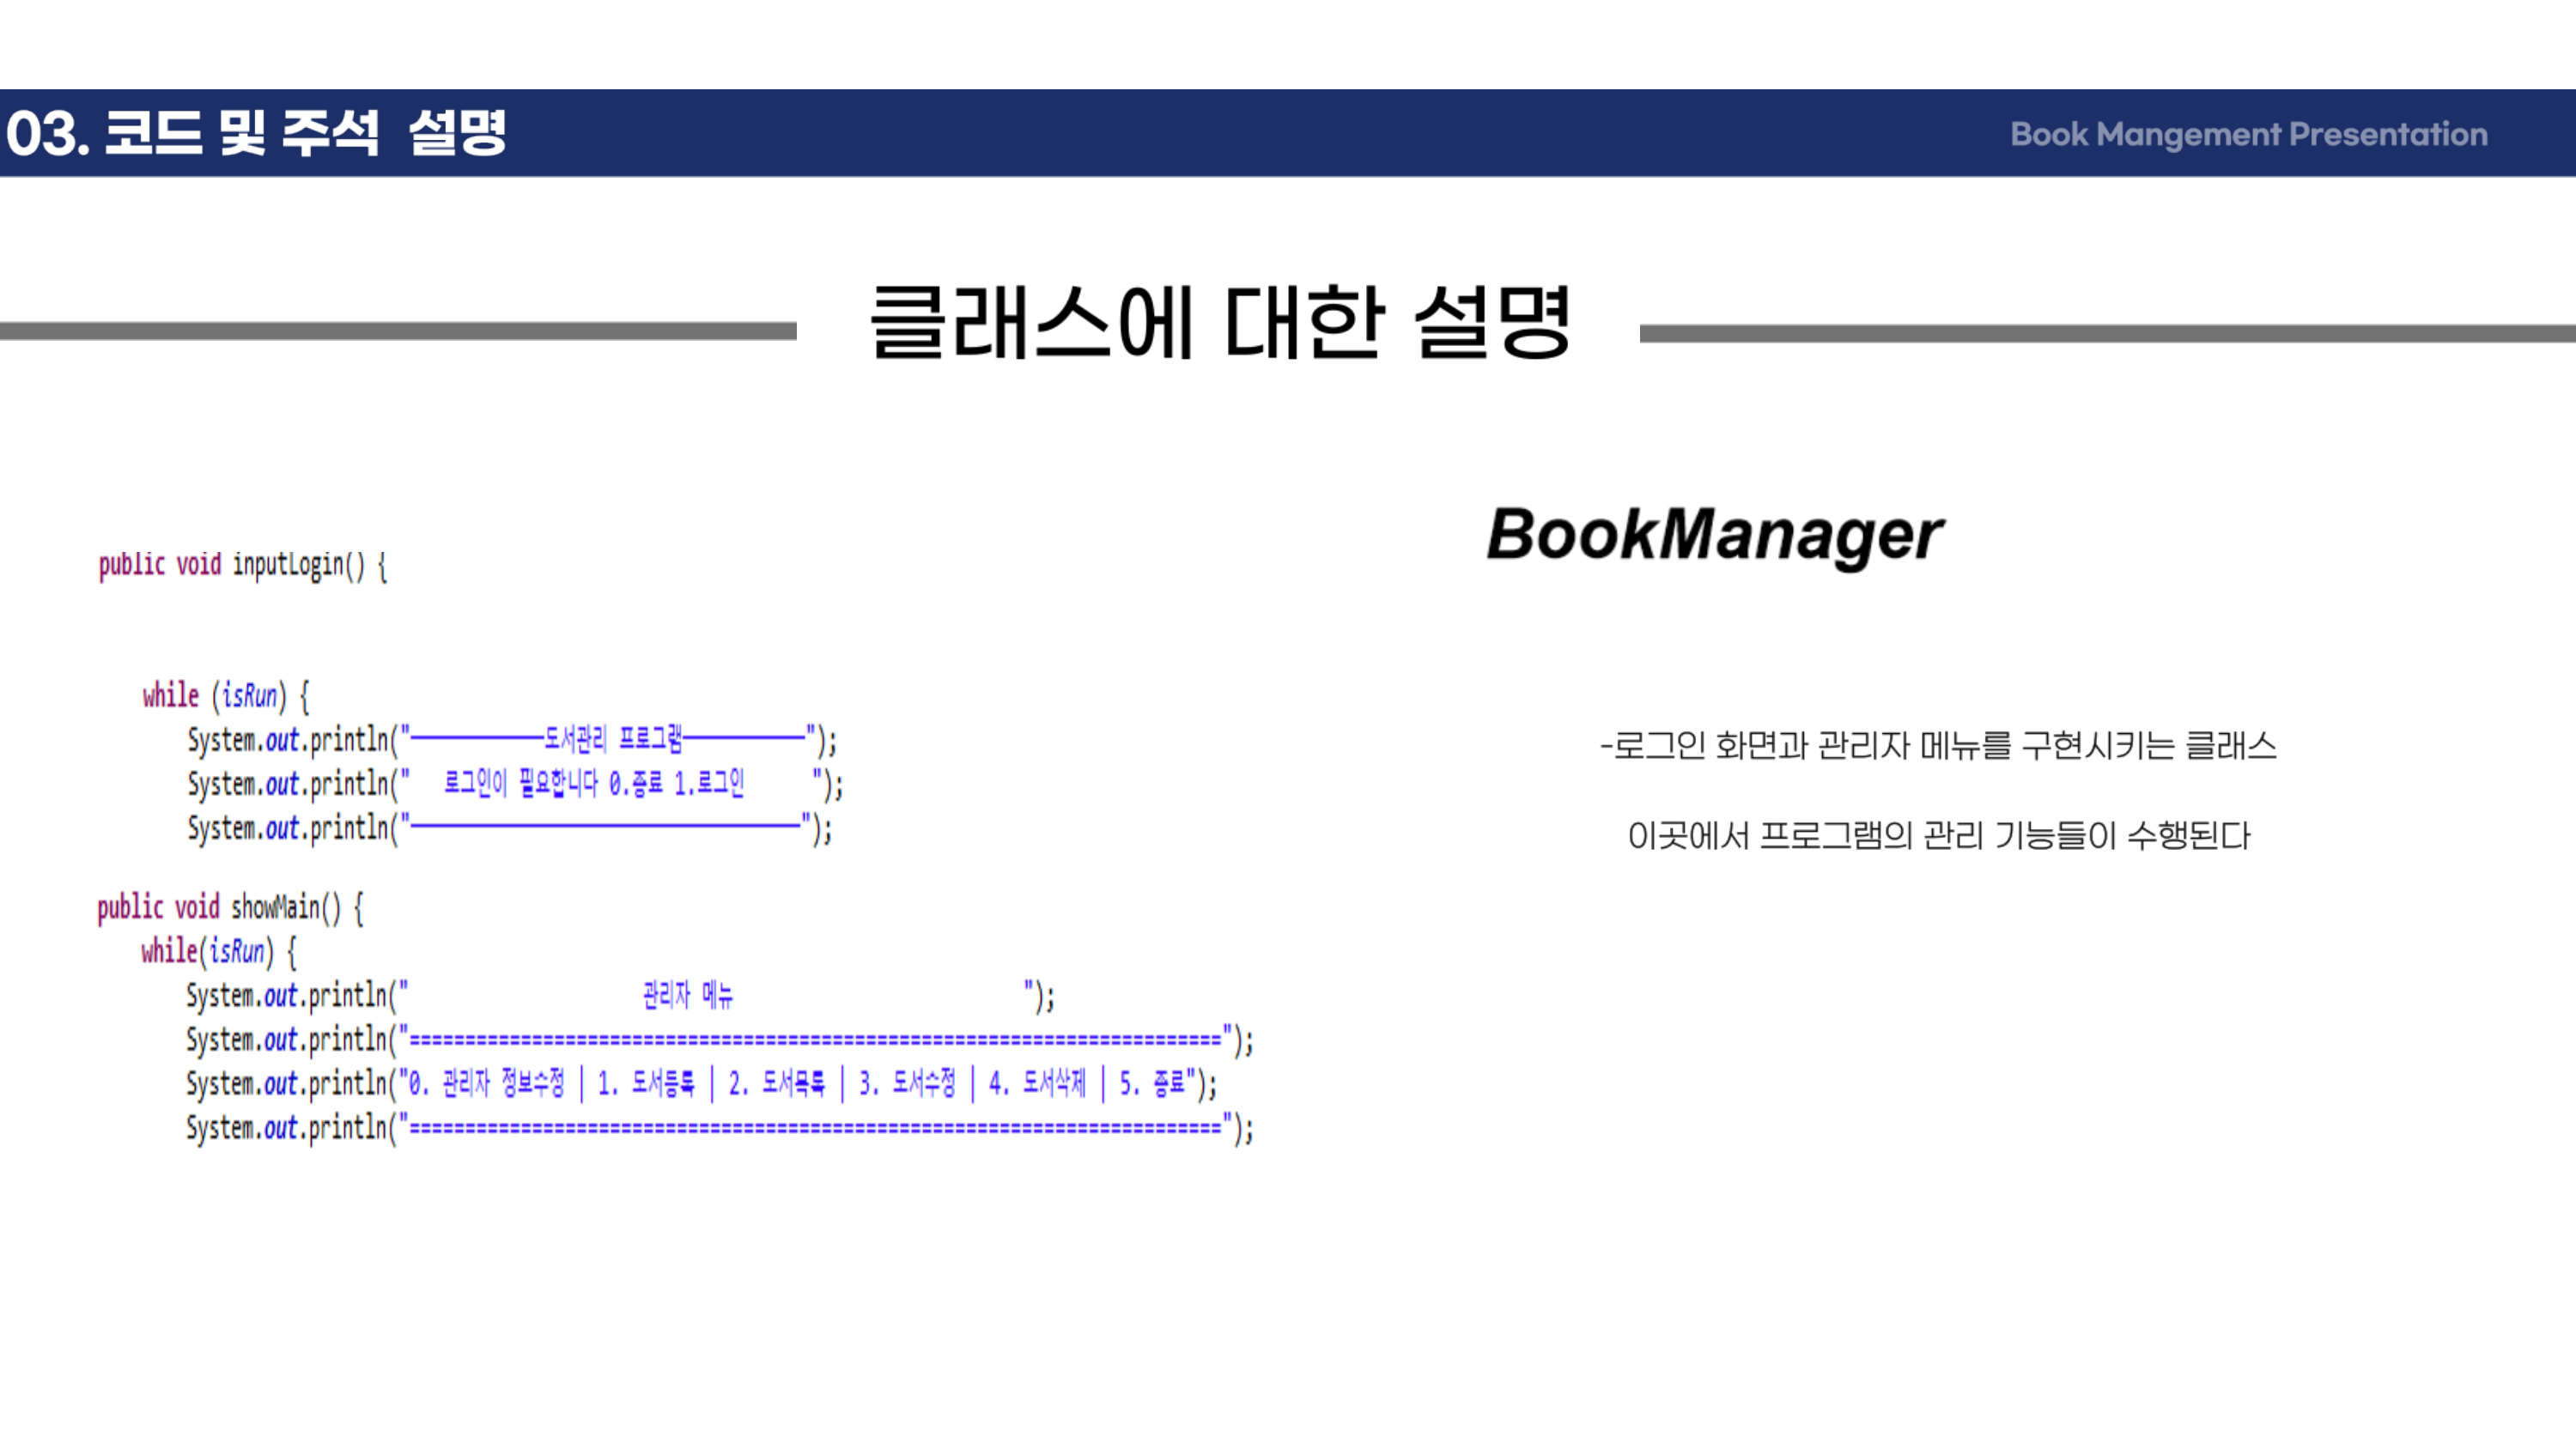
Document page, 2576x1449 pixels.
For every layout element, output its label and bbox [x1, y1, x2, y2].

picture [96, 552, 1267, 1157]
picture [0, 94, 532, 182]
text_box [1468, 478, 2339, 581]
text_box [0, 89, 2576, 178]
picture [1880, 114, 2504, 168]
picture [1356, 720, 2293, 872]
picture [708, 258, 1608, 398]
text_box [1640, 298, 2576, 369]
text_box [0, 296, 797, 367]
